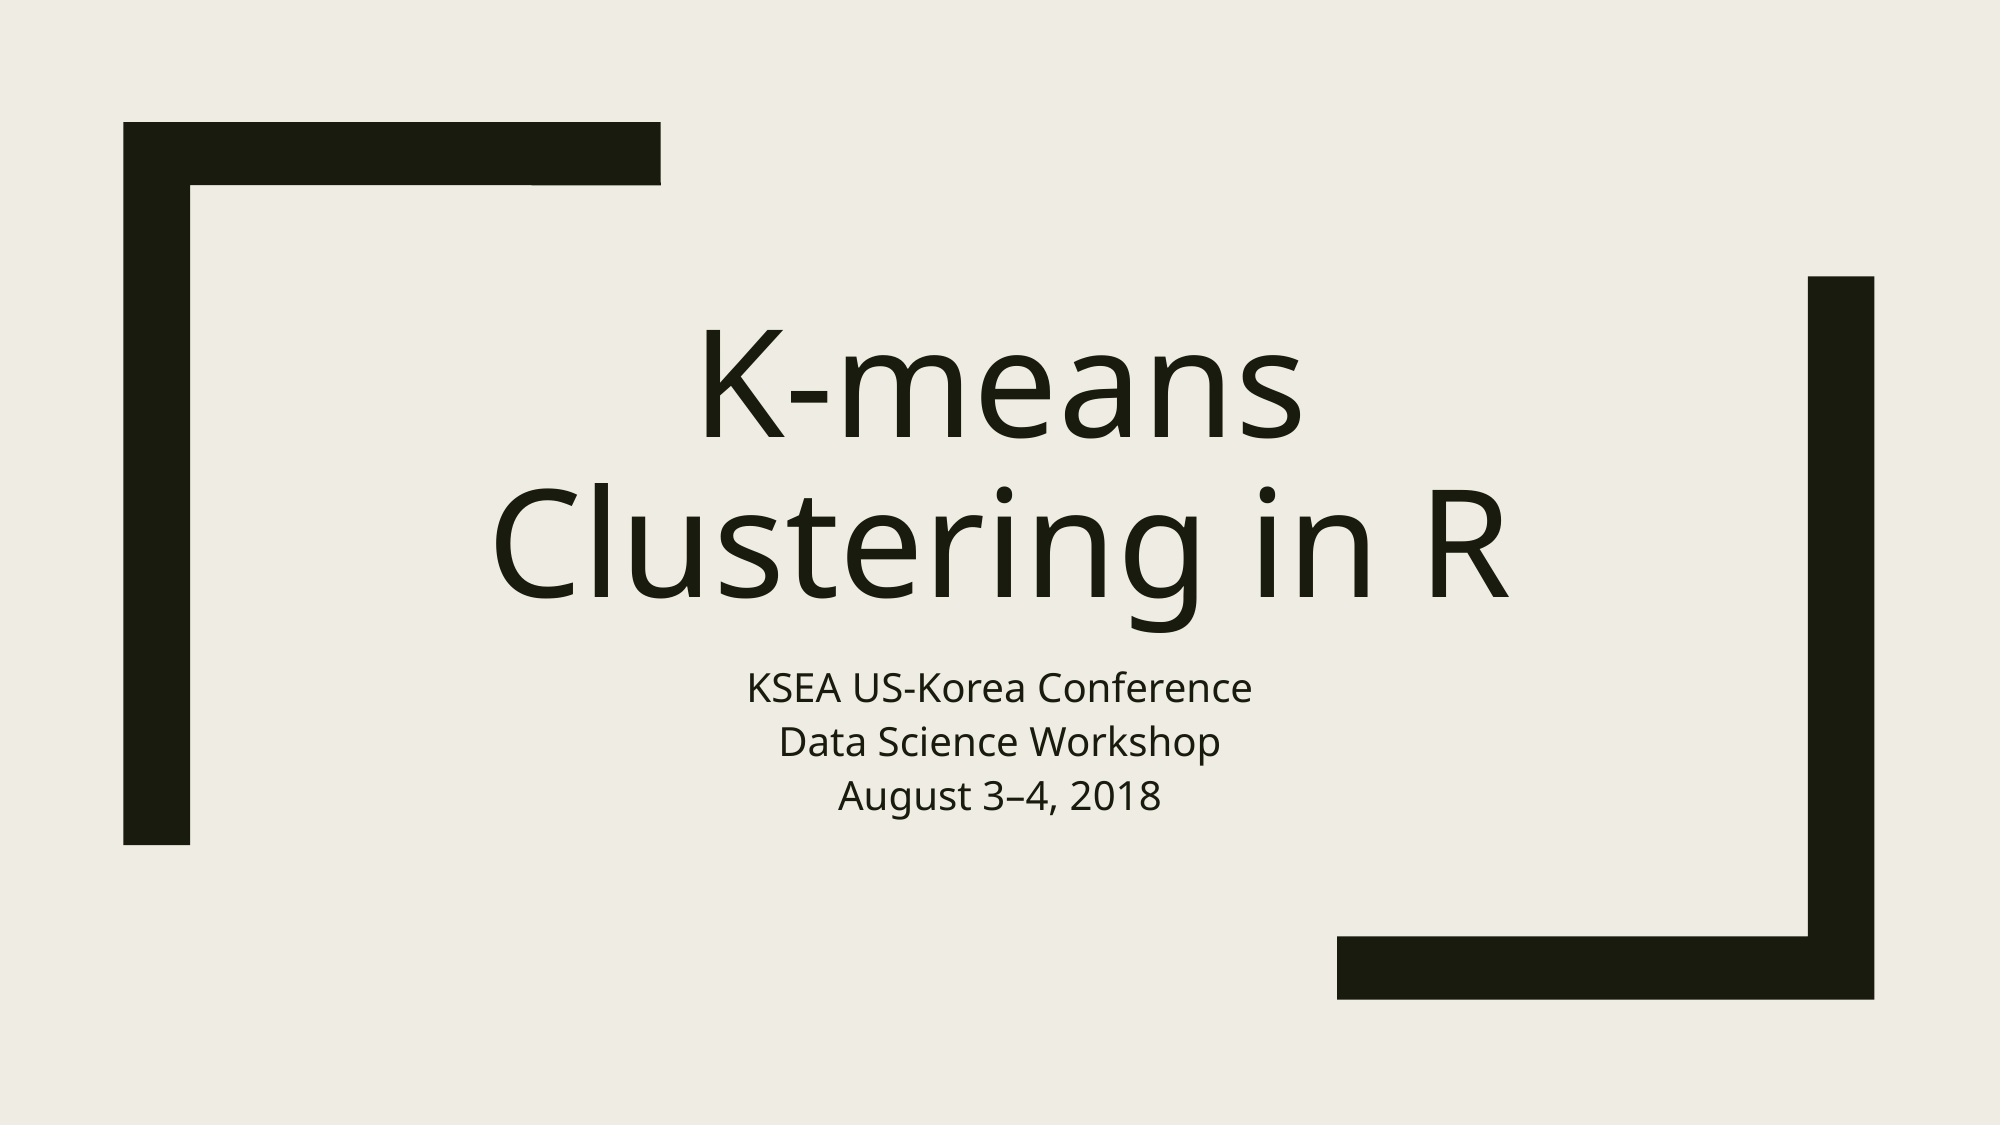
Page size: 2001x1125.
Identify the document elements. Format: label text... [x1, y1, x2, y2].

subtitle KSEA US-Korea Conference Data Science Workshop August 3–4, 2018 [439, 649, 1561, 828]
title K-means Clustering in R [314, 293, 1686, 638]
